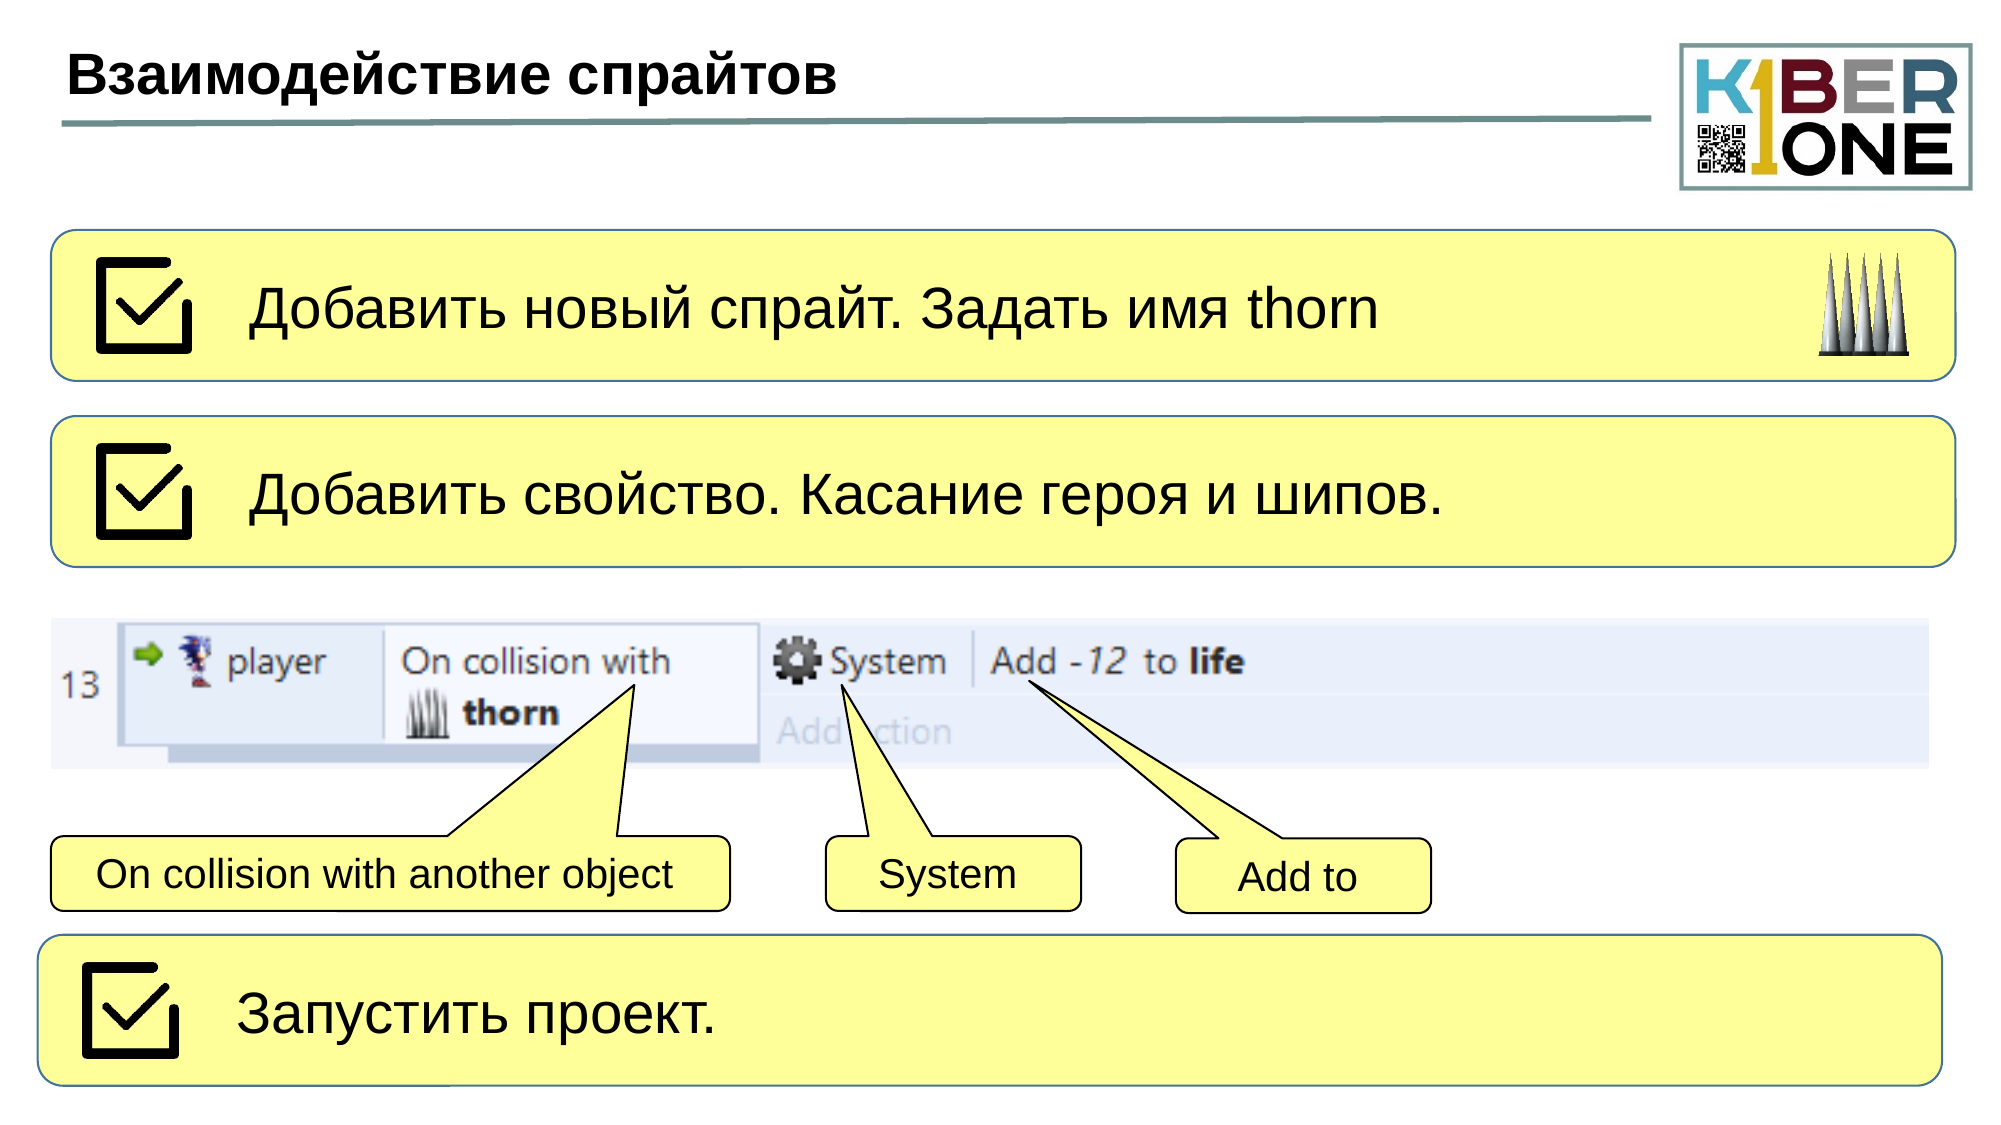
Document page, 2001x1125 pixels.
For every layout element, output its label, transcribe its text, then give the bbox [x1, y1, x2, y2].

picture [1816, 247, 1911, 356]
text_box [50, 229, 1956, 381]
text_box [61, 39, 1977, 195]
text_box On collision with another object [50, 769, 731, 911]
text_box Взаимодействие спрайтов [51, 19, 2000, 131]
picture [50, 618, 1929, 769]
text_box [37, 934, 1943, 1086]
text_box Add to [1135, 769, 1432, 914]
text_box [50, 416, 1956, 567]
text_box System [825, 769, 1082, 911]
